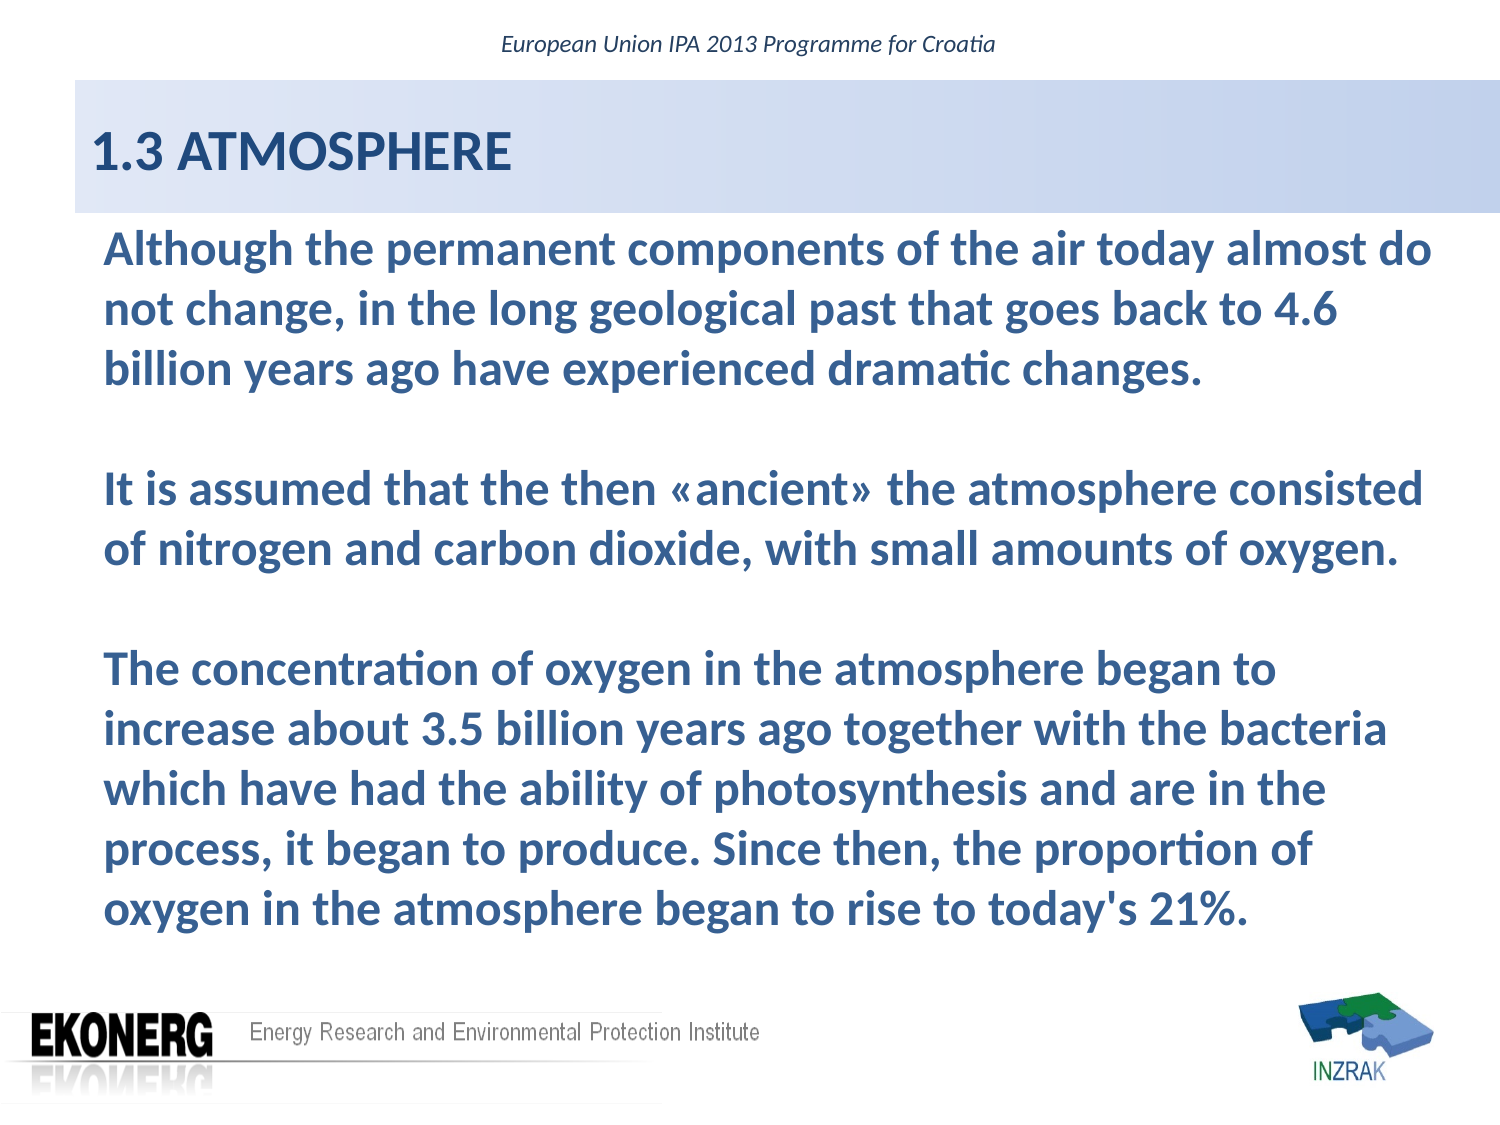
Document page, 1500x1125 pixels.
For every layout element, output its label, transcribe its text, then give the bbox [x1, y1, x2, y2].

picture [1298, 992, 1434, 1088]
title 1.3 ATMOSPHERE [75, 80, 1500, 213]
text_box European Union IPA 2013 Programme for Croatia [0, 23, 1498, 71]
picture [0, 1006, 783, 1105]
text_box Although the permanent components of the air today almost do not change, in the long geological past that goes back to 4.6 billion years ago have experienced dramatic changes. It is assumed that the then «ancient» the atmosphere consisted of nitrogen and carbon dioxide, with small amounts of oxygen. The concentration of oxygen in the atmosphere began to increase about 3.5 billion years ago together with the bacteria which have had the ability of photosynthesis and are in the process, it began to produce. Since then, the proportion of oxygen in the atmosphere began to rise to today's 21%. [88, 208, 1459, 943]
